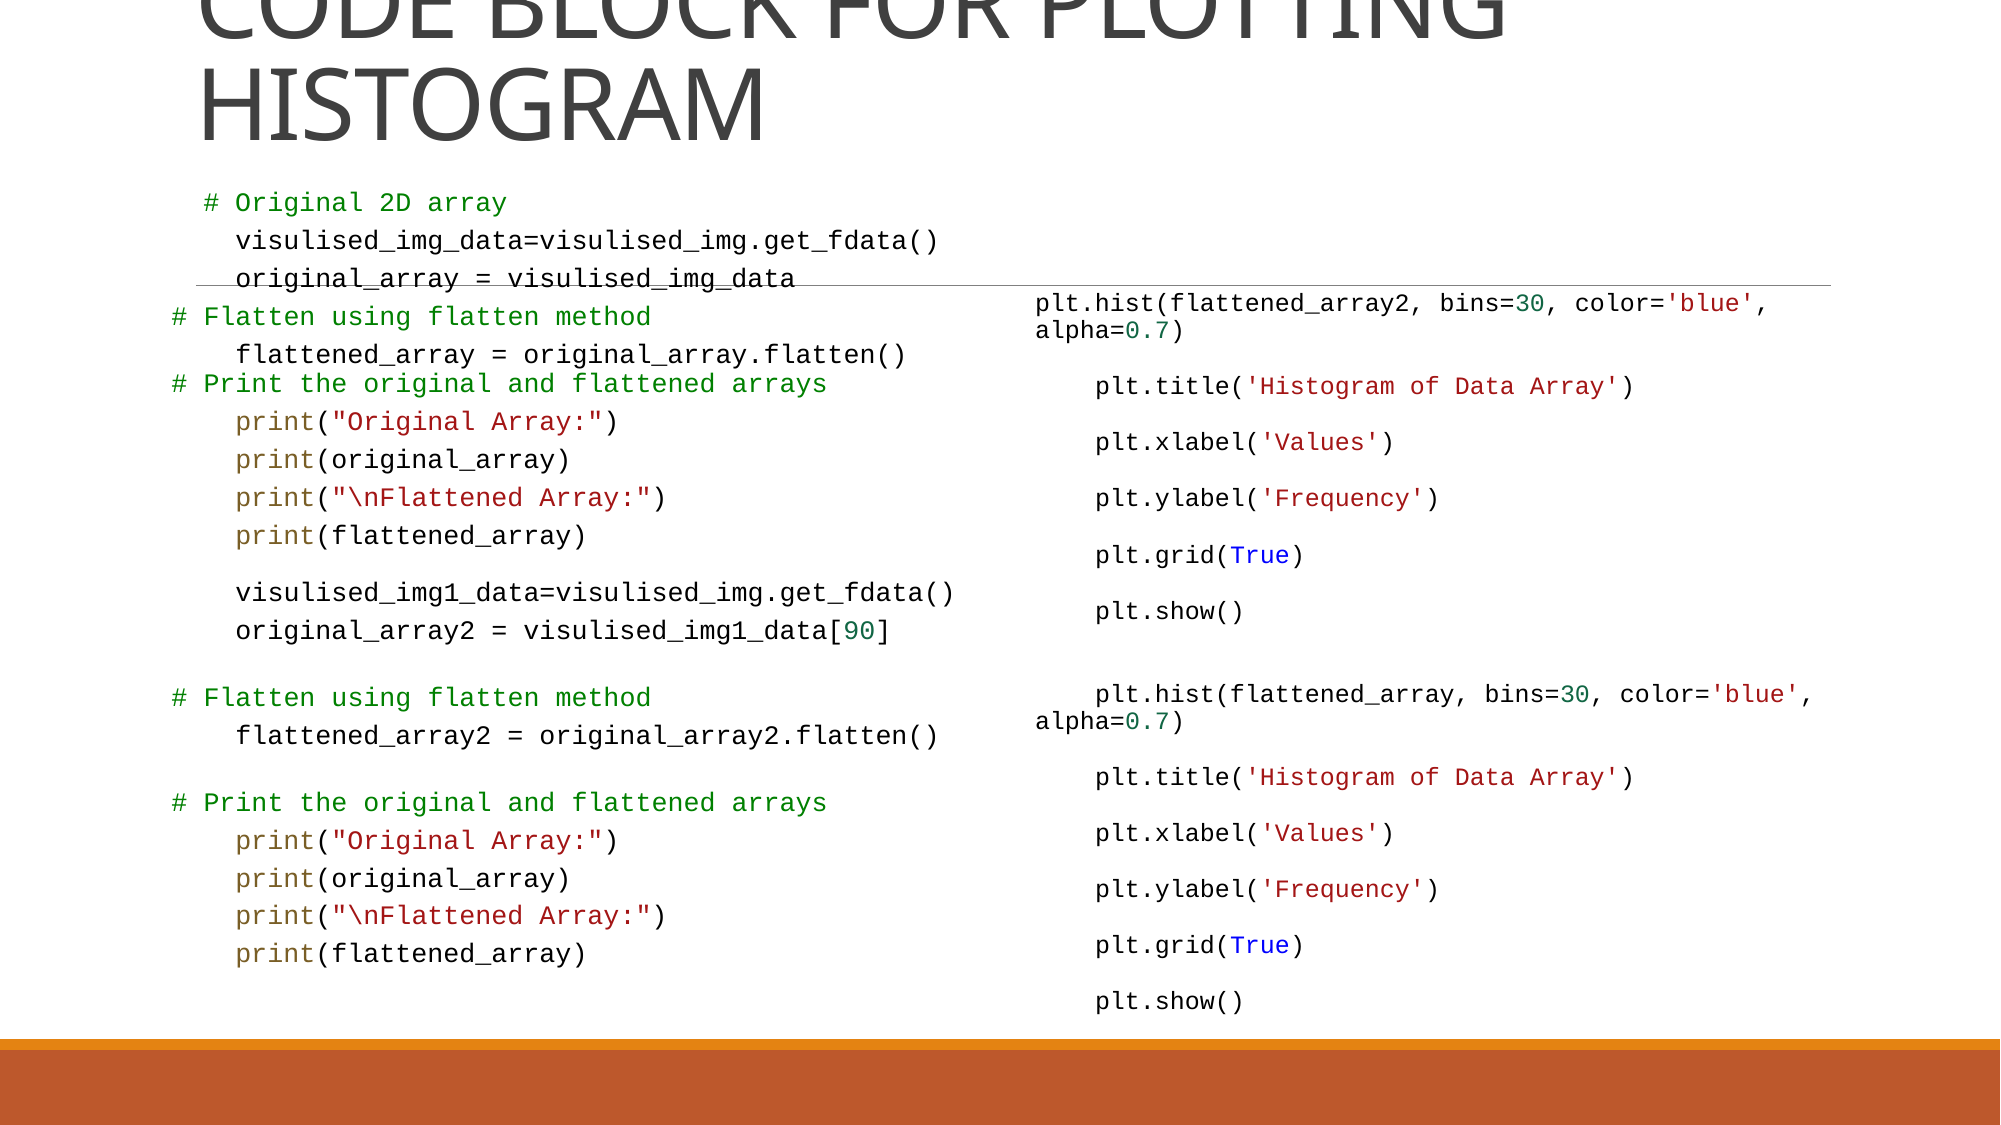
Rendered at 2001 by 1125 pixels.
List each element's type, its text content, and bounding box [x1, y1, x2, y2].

list plt.hist(flattened_array2, bins=30, color='blue', alpha=0.7) plt.title('Histogram of Data Array') plt.xlabel('Values') plt.ylabel('Frequency') plt.grid(True) plt.show() plt.hist(flattened_array, bins=30, color='blue', alpha=0.7) plt.title('Histogram of Data Array') plt.xlabel('Values') plt.ylabel('Frequency') plt.grid(True) plt.show() [1020, 282, 1830, 1032]
list # Original 2D array visulised_img_data=visulised_img.get_fdata() original_array = visulised_img_data # Flatten using flatten method flattened_array = original_array.flatten() # Print the original and flattened arrays print("Original Array:") print(original_array) print("\nFlattened Array:") print(flattened_array) visulised_img1_data=visulised_img.get_fdata() original_array2 = visulised_img1_data[90] # Flatten using flatten method flattened_array2 = original_array2.flatten() # Print the original and flattened arrays print("Original Array:") print(original_array) print("\nFlattened Array:") print(flattened_array) [152, 181, 963, 1055]
title CODE BLOCK FOR PLOTTING HISTOGRAM [180, 47, 1830, 169]
